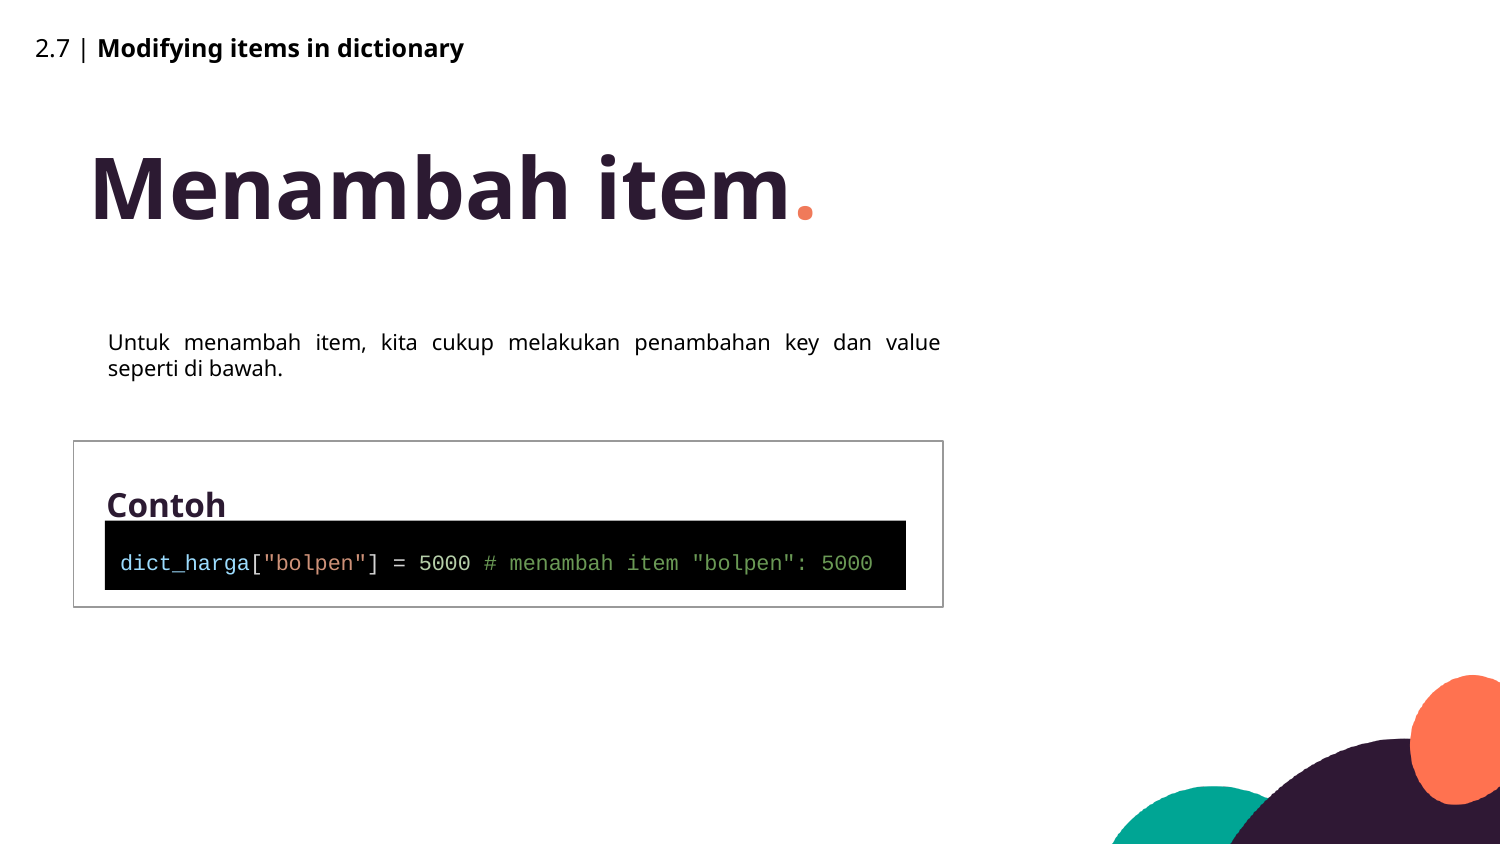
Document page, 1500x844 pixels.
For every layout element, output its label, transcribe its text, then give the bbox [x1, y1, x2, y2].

text_box [73, 440, 944, 607]
text_box dict_harga["bolpen"] = 5000 # menambah item "bolpen": 5000 [104, 520, 906, 590]
picture [0, 0, 1500, 844]
text_box 2.7 | Modifying items in dictionary [20, 10, 704, 86]
text_box Menambah item. [73, 77, 1214, 314]
text_box Untuk menambah item, kita cukup melakukan penambahan key dan value seperti di bawah. [92, 313, 958, 396]
text_box Contoh [91, 466, 776, 548]
